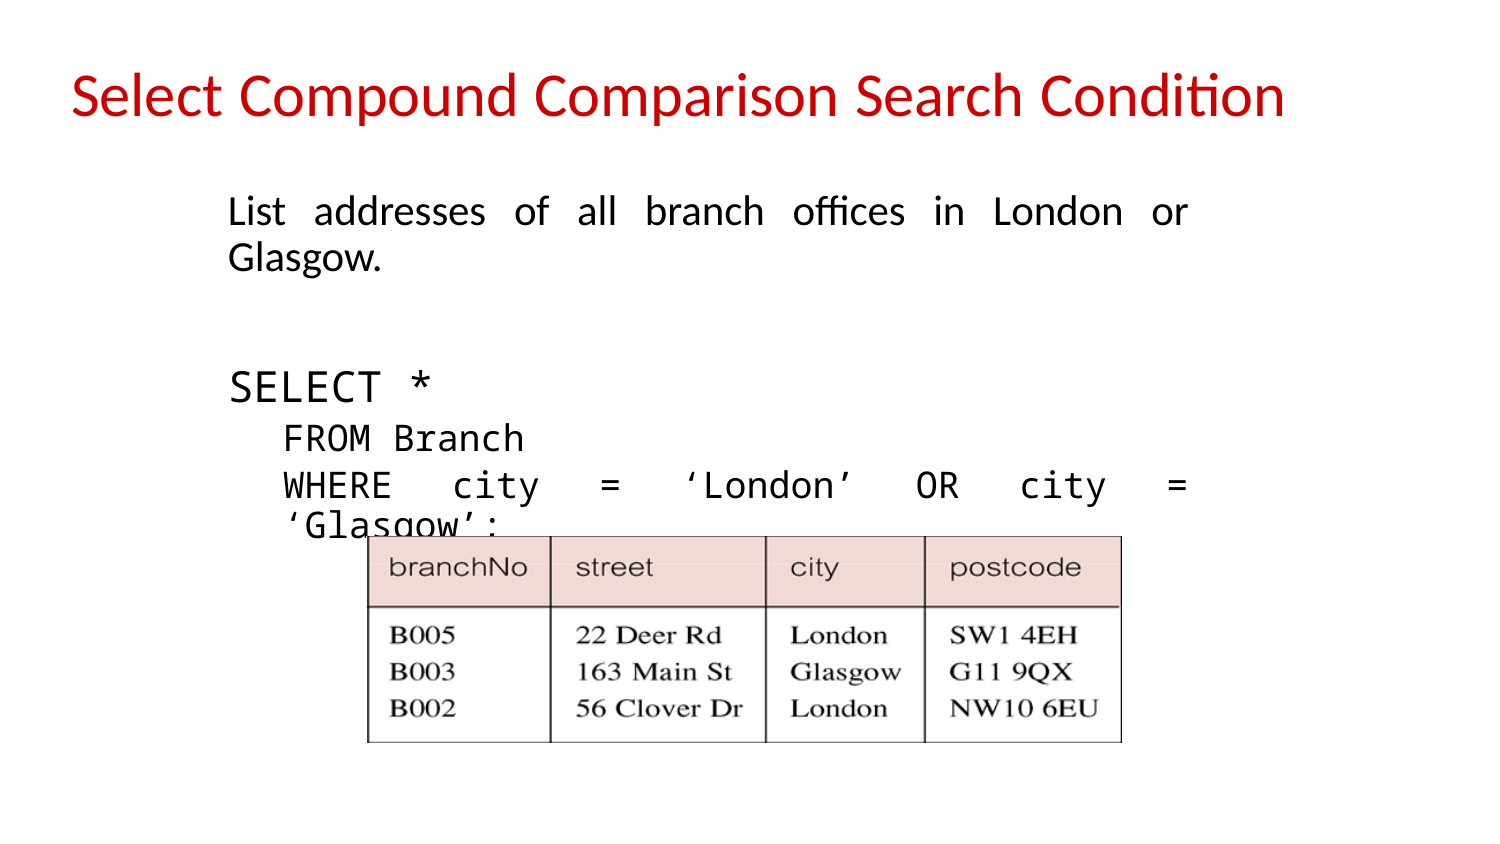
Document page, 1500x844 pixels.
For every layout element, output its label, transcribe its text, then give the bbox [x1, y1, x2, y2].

title Select Compound Comparison Search Condition [59, 28, 1300, 165]
list List addresses of all branch offices in London or Glasgow. SELECT * FROM Branch WHERE city = ‘London’ OR city = ‘Glasgow’; [188, 183, 1201, 555]
picture [365, 536, 1123, 743]
